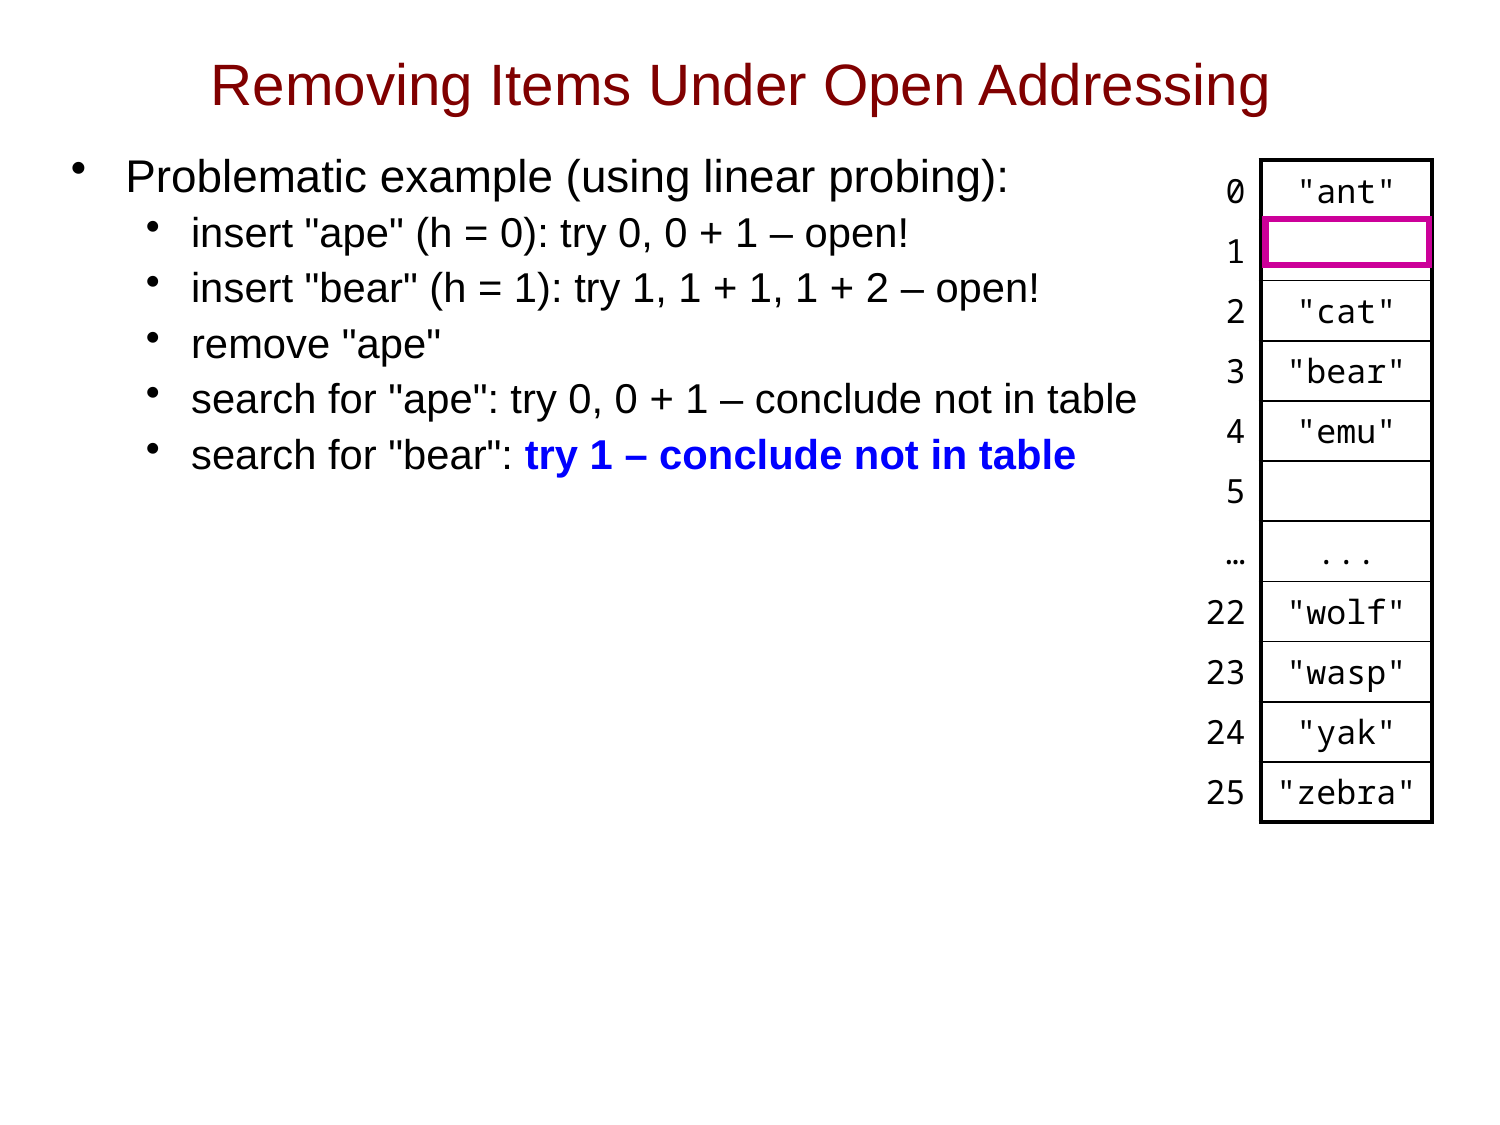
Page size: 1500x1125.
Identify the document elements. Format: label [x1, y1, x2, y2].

list [55, 138, 1444, 1060]
table_cell [1088, 220, 1259, 822]
table_cell [1263, 462, 1430, 520]
table_cell [1263, 763, 1430, 820]
table_header [1088, 160, 1259, 220]
table_cell [1263, 342, 1430, 400]
title [96, 12, 1386, 138]
table_cell [1263, 522, 1430, 581]
table_cell [1263, 221, 1430, 280]
table_cell [1263, 703, 1430, 761]
table_header [1263, 162, 1430, 219]
table_cell [1263, 642, 1430, 701]
table_cell [1263, 402, 1430, 460]
table_cell [1263, 281, 1430, 340]
table_cell [1263, 582, 1430, 641]
text_box [1265, 219, 1429, 266]
